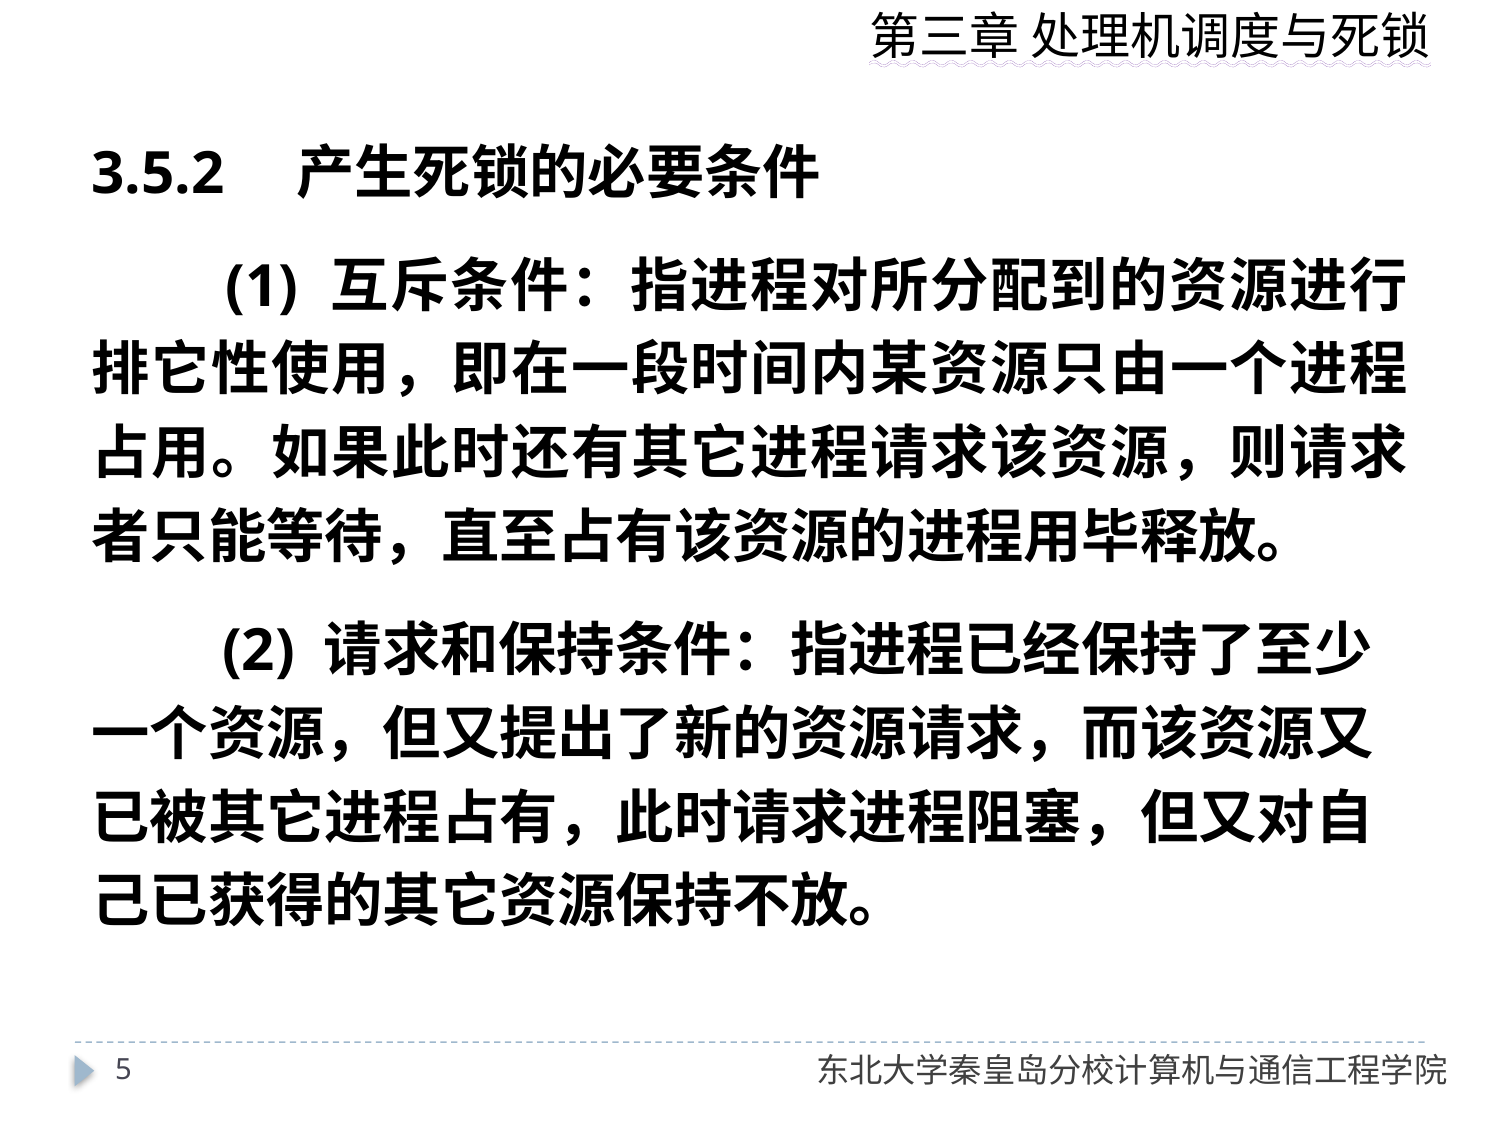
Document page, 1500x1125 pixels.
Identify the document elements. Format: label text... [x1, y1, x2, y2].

slide_number 5 [100, 1042, 426, 1103]
list 3.5.2 产生死锁的必要条件 (1) 互斥条件：指进程对所分配到的资源进行排它性使用，即在一段时间内某资源只由一个进程占用。如果此时还有其它进程请求该资源，则请求者只能等待，直至占有该资源的进程用毕释放。 (2) 请求和保持条件：指进程已经保持了至少一个资源，但又提出了新的资源请求，而该资源又已被其它进程占有，此时请求进程阻塞，但又对自己已获得的其它资源保持不放。 [76, 113, 1424, 1000]
